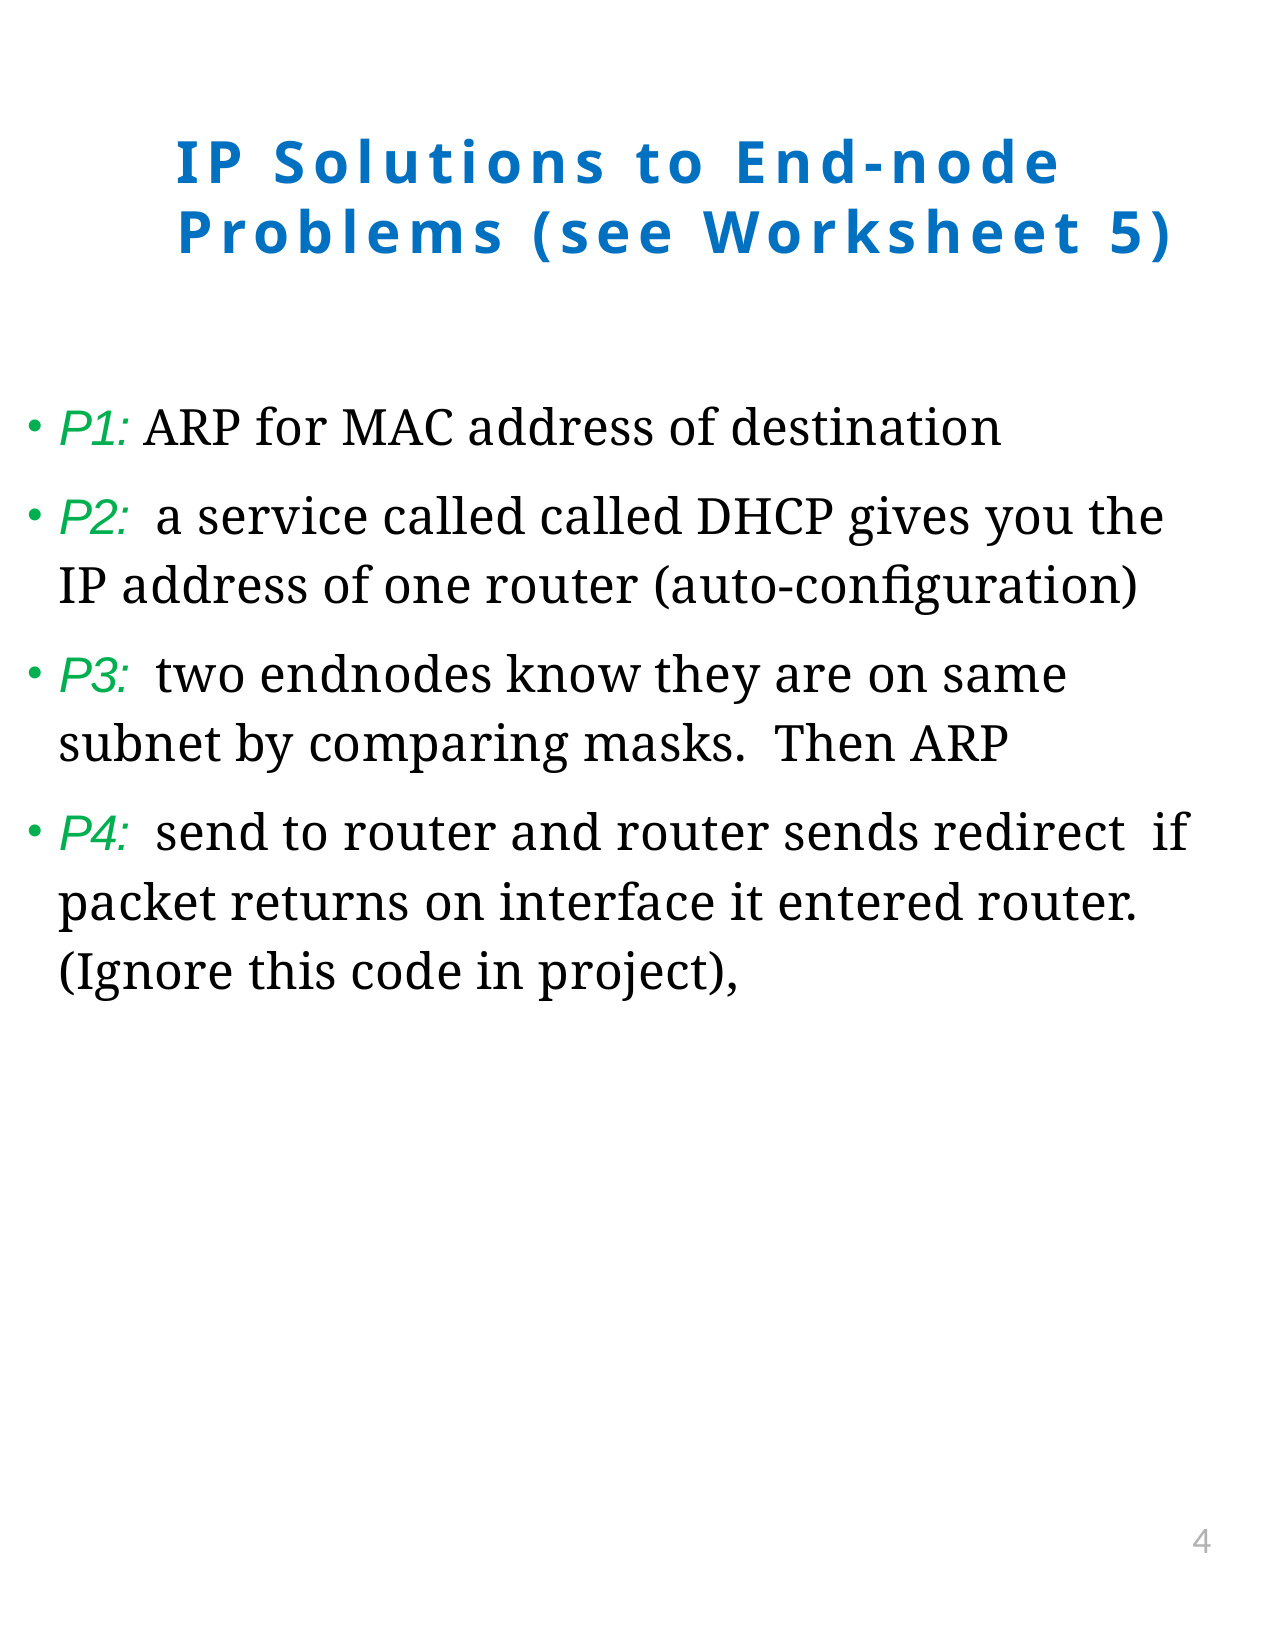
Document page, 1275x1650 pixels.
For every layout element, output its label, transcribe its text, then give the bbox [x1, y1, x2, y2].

slide_number 4 [918, 1534, 1212, 1650]
text_box IP Solutions to End-node Problems (see Worksheet 5) P1: ARP for MAC address of destination P2: a service called called DHCP gives you the IP address of one router (auto-configuration) P3: two endnodes know they are on same subnet by comparing masks. Then ARP P4: send to router and router sends redirect if packet returns on interface it entered router. (Ignore this code in project), [0, 125, 1212, 1088]
